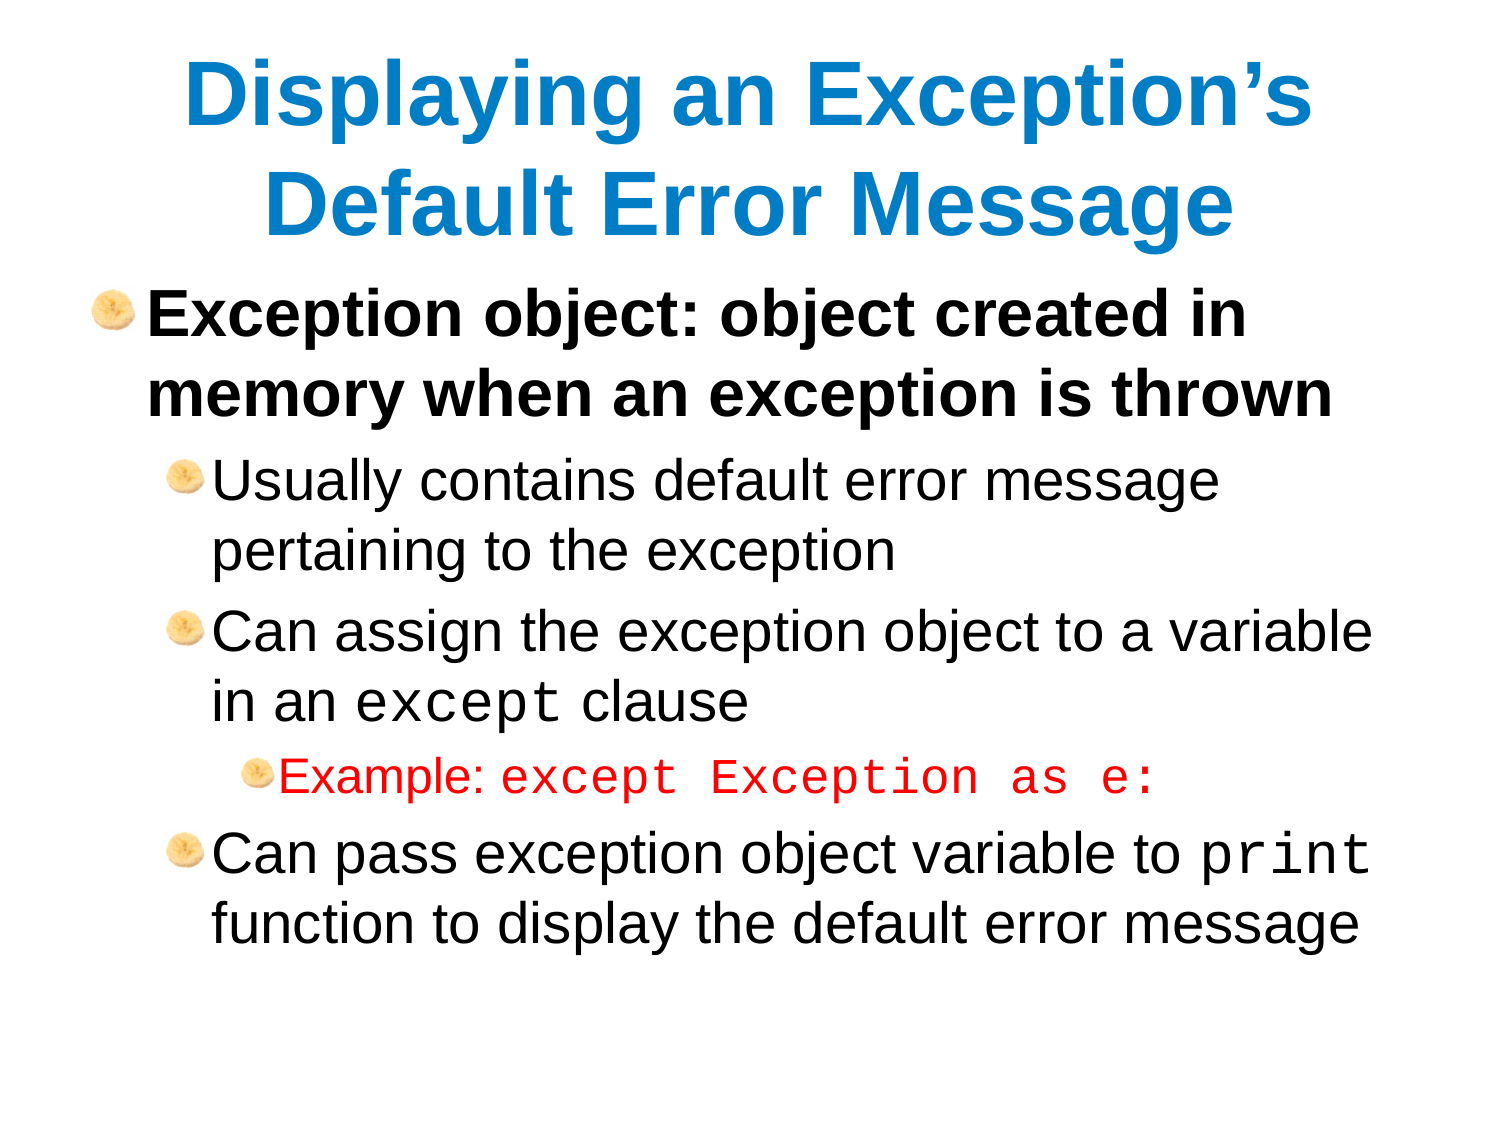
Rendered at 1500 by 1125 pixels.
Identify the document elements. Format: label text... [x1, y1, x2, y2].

list Exception object: object created in memory when an exception is thrown Usually contains default error message pertaining to the exception Can assign the exception object to a variable in an except clause Example: except Exception as e: Can pass exception object variable to print function to display the default error message [75, 262, 1425, 1005]
picture [240, 755, 276, 791]
title Displaying an Exception’s Default Error Message [75, 50, 1425, 238]
picture [165, 829, 206, 871]
picture [90, 286, 137, 334]
picture [165, 607, 206, 649]
picture [165, 456, 206, 497]
